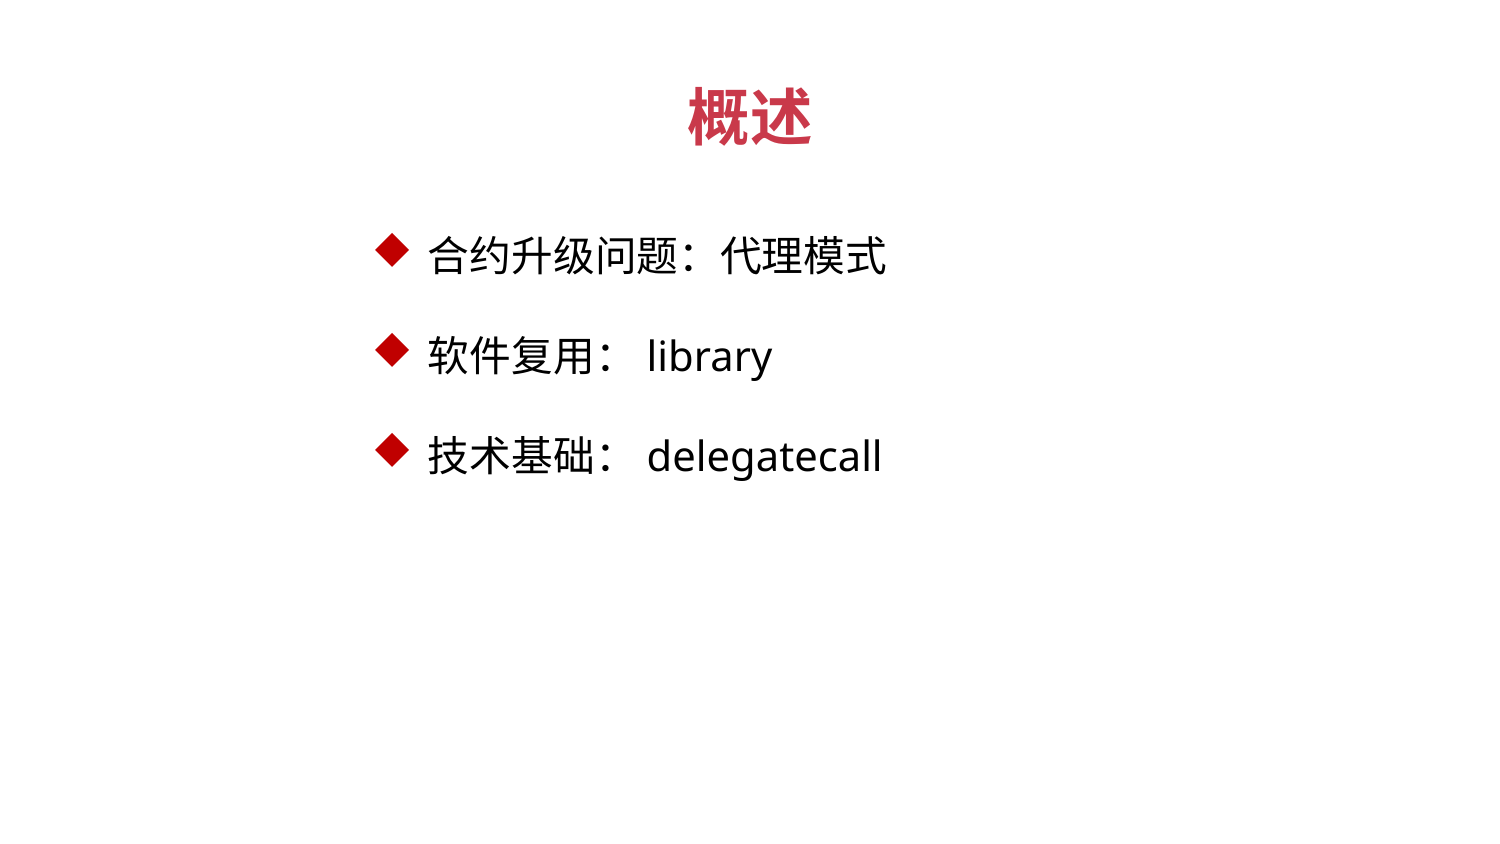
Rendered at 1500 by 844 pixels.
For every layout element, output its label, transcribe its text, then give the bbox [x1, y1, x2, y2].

text_box 合约升级问题：代理模式 软件复用：library 技术基础：delegatecall [312, 338, 1500, 422]
text_box 概述 [672, 70, 828, 161]
